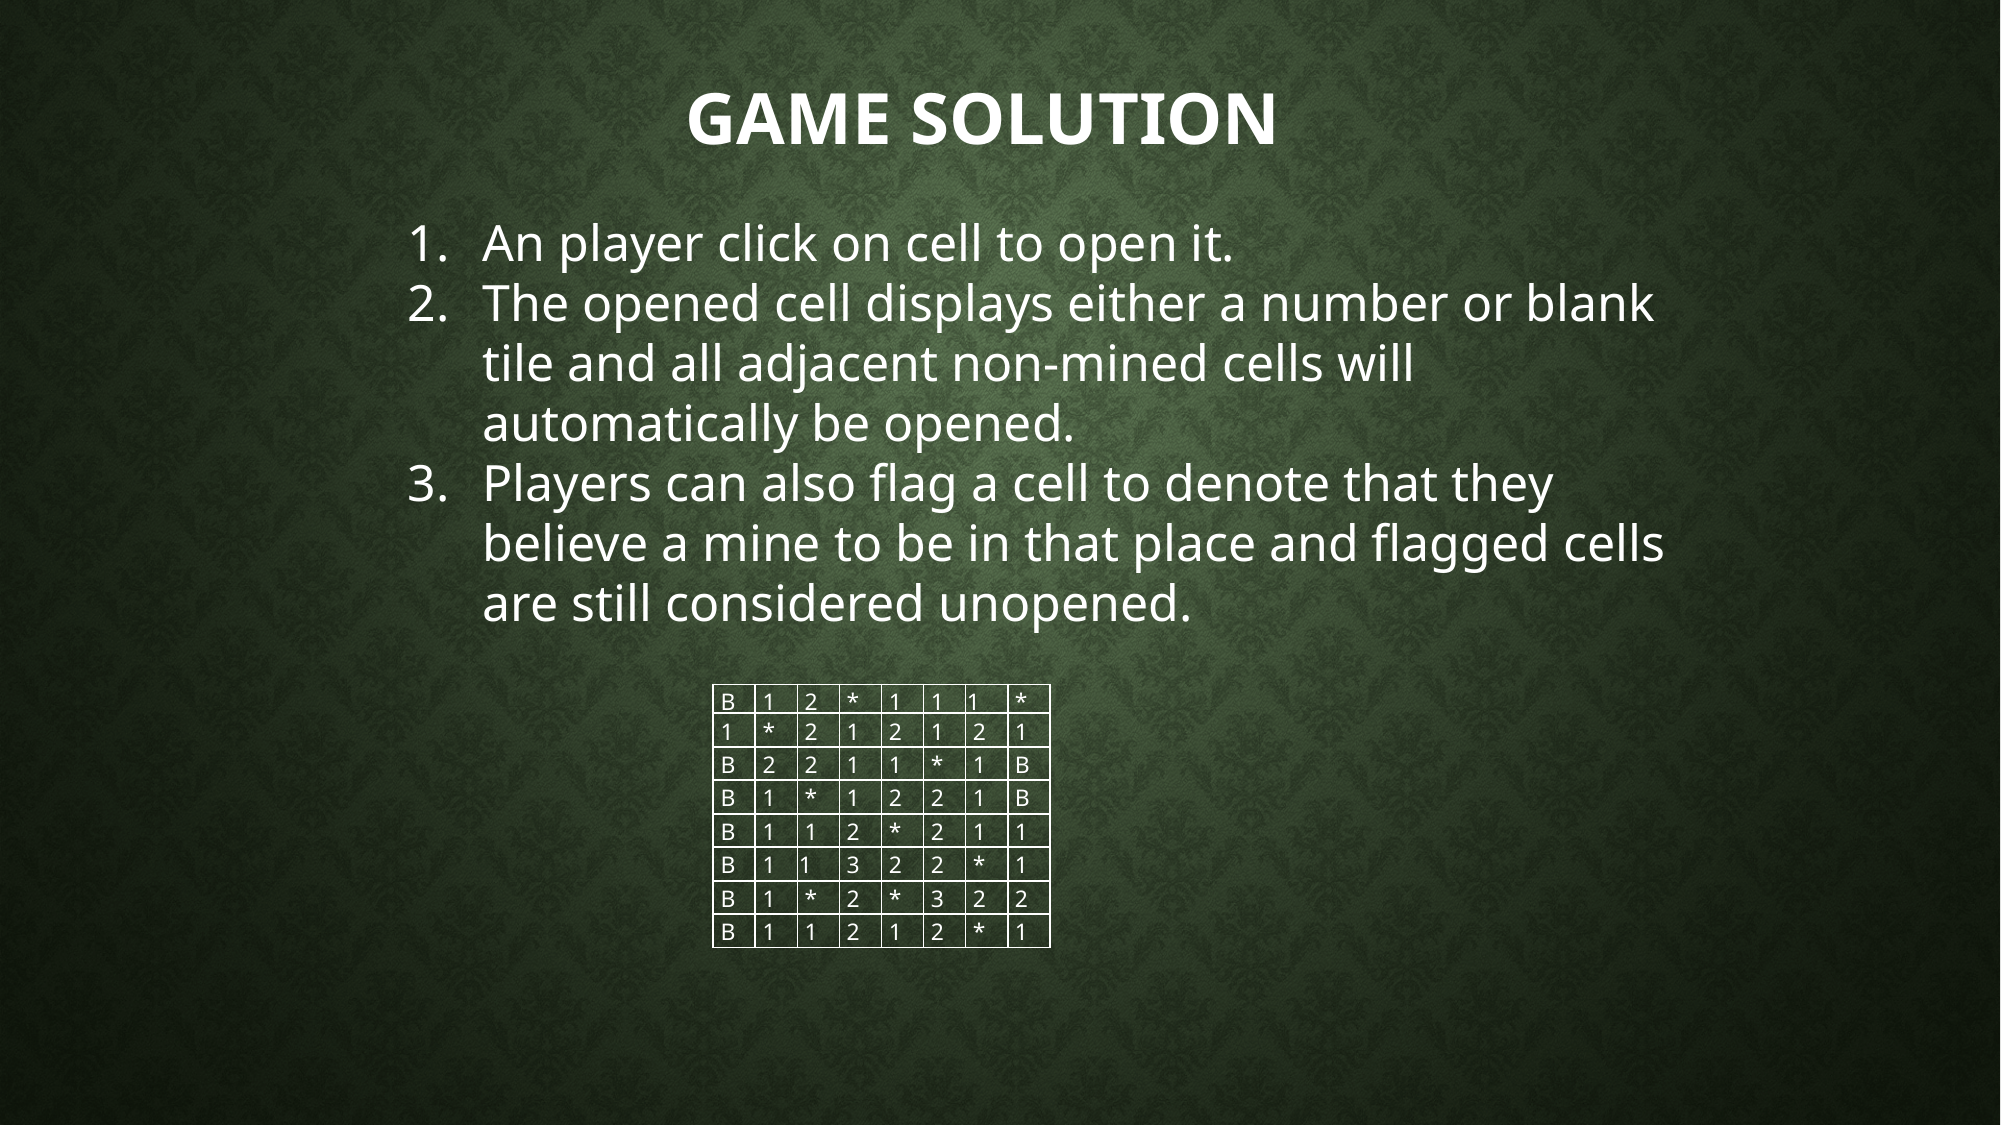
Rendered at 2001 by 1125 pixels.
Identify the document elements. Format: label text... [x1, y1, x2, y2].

table_cell B [714, 748, 754, 779]
table_cell 1 [924, 714, 965, 746]
table_header 1 [882, 685, 923, 712]
table_cell 1 [882, 748, 923, 779]
table_cell * [966, 915, 1007, 947]
table_header 2 [798, 685, 839, 712]
table_cell 1 [840, 781, 881, 813]
table_cell * [882, 882, 923, 913]
table_cell 2 [798, 714, 839, 746]
table_header 1 [966, 685, 1007, 712]
table_cell 2 [1009, 882, 1049, 913]
table_cell B [714, 915, 754, 947]
table_cell 2 [882, 781, 923, 813]
table_cell * [882, 815, 923, 846]
table_cell 1 [756, 815, 797, 846]
table_cell * [756, 714, 797, 746]
table_cell * [798, 882, 839, 913]
table_cell 1 [798, 848, 839, 880]
table_cell B [714, 781, 754, 813]
table_cell 2 [840, 815, 881, 846]
table_cell 1 [1009, 714, 1049, 746]
table_cell 1 [756, 848, 797, 880]
table_cell 1 [1009, 848, 1049, 880]
table_cell 2 [966, 882, 1007, 913]
table_cell B [1009, 748, 1049, 779]
table_cell 1 [798, 815, 839, 846]
table_cell 3 [924, 882, 965, 913]
table_cell 1 [966, 748, 1007, 779]
table_cell * [924, 748, 965, 779]
table_cell 1 [966, 781, 1007, 813]
table_header B [714, 685, 754, 712]
table_cell 2 [924, 781, 965, 813]
table_cell 2 [882, 714, 923, 746]
table_cell 2 [924, 848, 965, 880]
table_cell 1 [714, 714, 754, 746]
table_cell 2 [966, 714, 1007, 746]
table_cell 2 [882, 848, 923, 880]
table_cell 1 [756, 915, 797, 947]
table_cell 2 [840, 915, 881, 947]
table_cell * [798, 781, 839, 813]
table_cell 1 [756, 882, 797, 913]
table_header * [840, 685, 881, 712]
table_cell 2 [924, 815, 965, 846]
text_box An player click on cell to open it. The opened cell displays either a number or blank tile and all adjacent non-mined cells will automatically be opened. Players can also flag a cell to denote that they believe a mine to be in that place and flagged cells are still considered unopened. [392, 203, 1707, 1119]
title Game Solution [133, 12, 1833, 231]
table_cell B [1009, 781, 1049, 813]
table_cell 1 [756, 781, 797, 813]
table_cell 1 [1009, 815, 1049, 846]
table_cell 1 [840, 714, 881, 746]
table_cell 2 [840, 882, 881, 913]
table_header * [1009, 685, 1049, 712]
table_cell 1 [1009, 915, 1049, 947]
table_cell 2 [924, 915, 965, 947]
table_cell 1 [882, 915, 923, 947]
table_cell 1 [840, 748, 881, 779]
table_cell 1 [798, 915, 839, 947]
table_cell B [714, 882, 754, 913]
table_cell 2 [756, 748, 797, 779]
table_cell 1 [966, 815, 1007, 846]
table_cell B [714, 848, 754, 880]
table_cell * [966, 848, 1007, 880]
table_header 1 [924, 685, 965, 712]
table_cell 2 [798, 748, 839, 779]
table_cell 3 [840, 848, 881, 880]
table_header 1 [756, 685, 797, 712]
table_cell B [714, 815, 754, 846]
